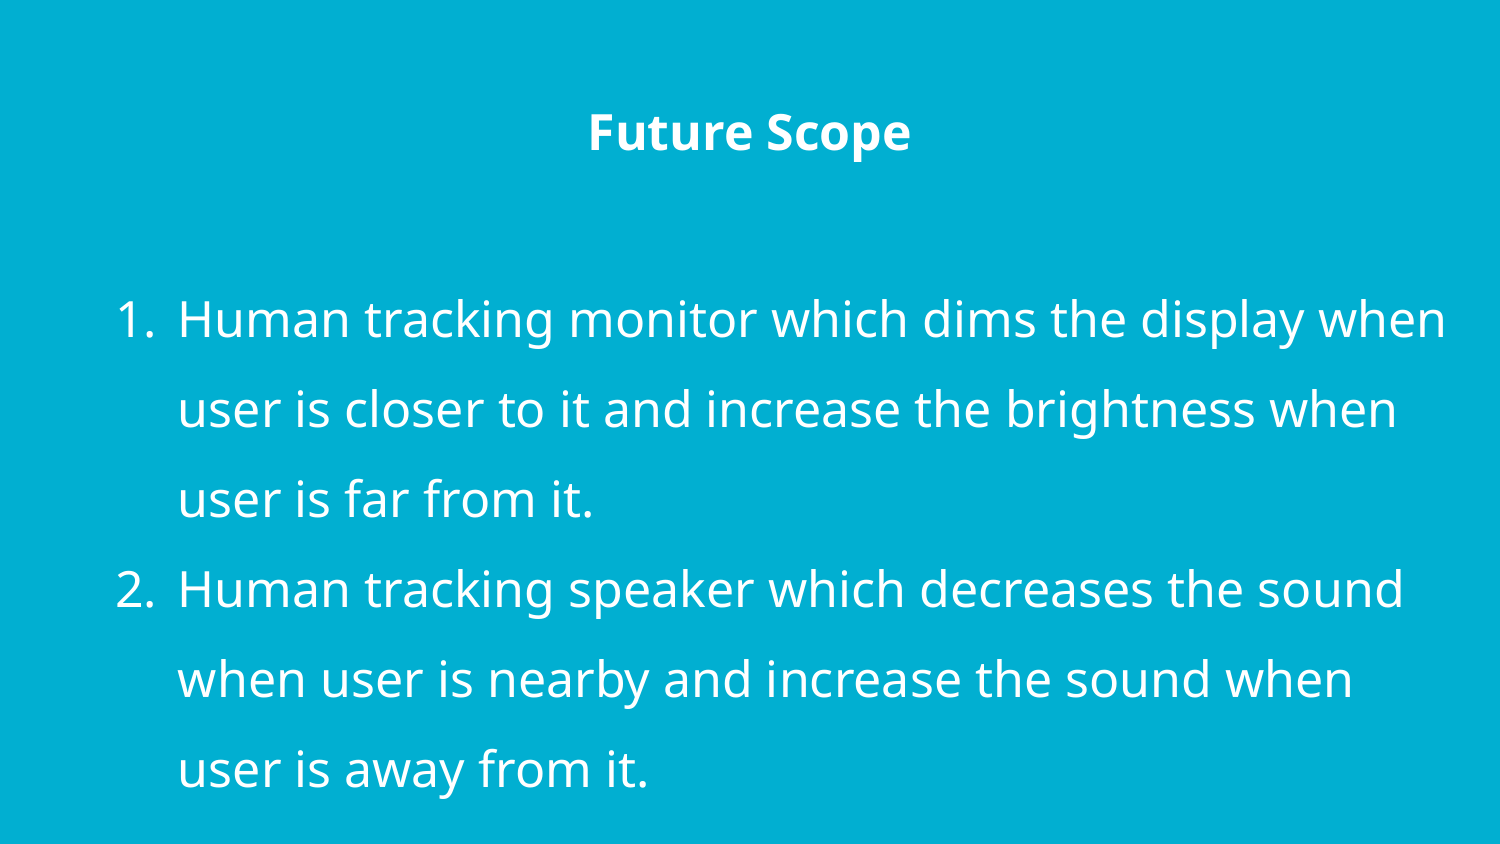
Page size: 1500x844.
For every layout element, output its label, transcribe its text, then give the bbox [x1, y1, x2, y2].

title Human tracking monitor which dims the display when user is closer to it and increase the brightness when user is far from it. Human tracking speaker which decreases the sound when user is nearby and increase the sound when user is away from it. [87, 242, 1475, 802]
title Future Scope [29, 85, 1471, 212]
